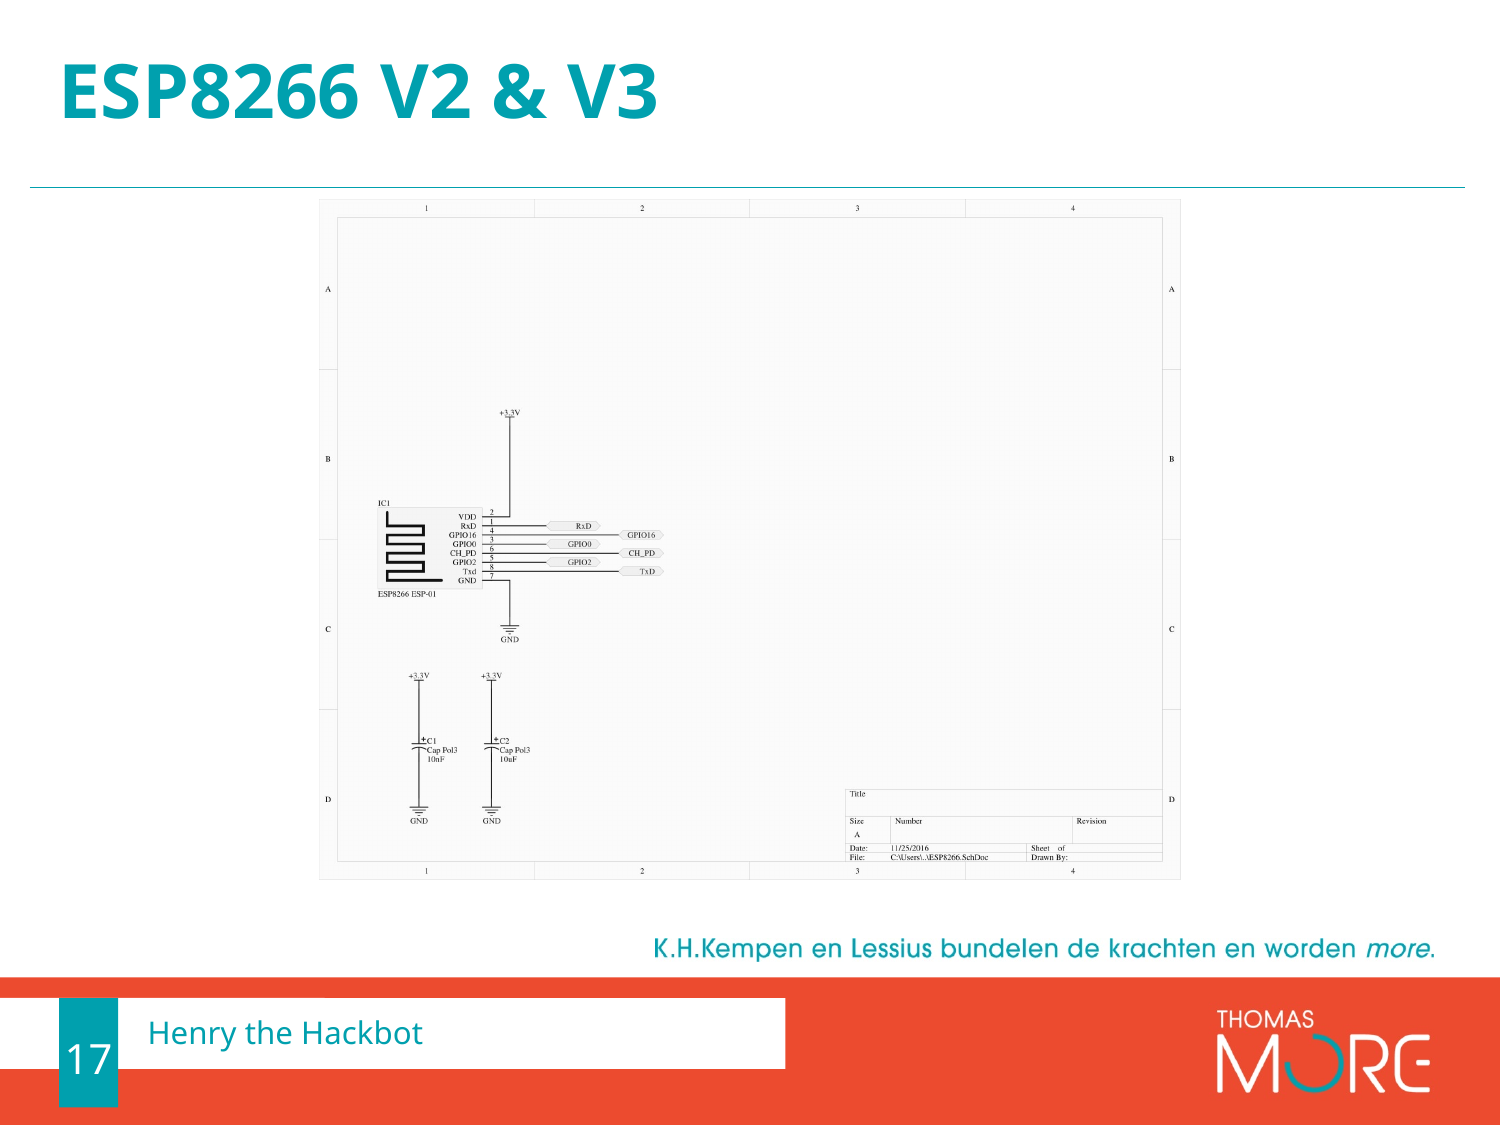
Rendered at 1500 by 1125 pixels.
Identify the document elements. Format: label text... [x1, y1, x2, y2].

slide_number 17 [59, 998, 119, 1108]
picture [1187, 980, 1459, 1122]
title ESP8266 V2 & V3 [0, 0, 1500, 188]
picture [655, 938, 1434, 962]
picture [319, 199, 1181, 880]
footer Henry the Hackbot [123, 998, 786, 1069]
